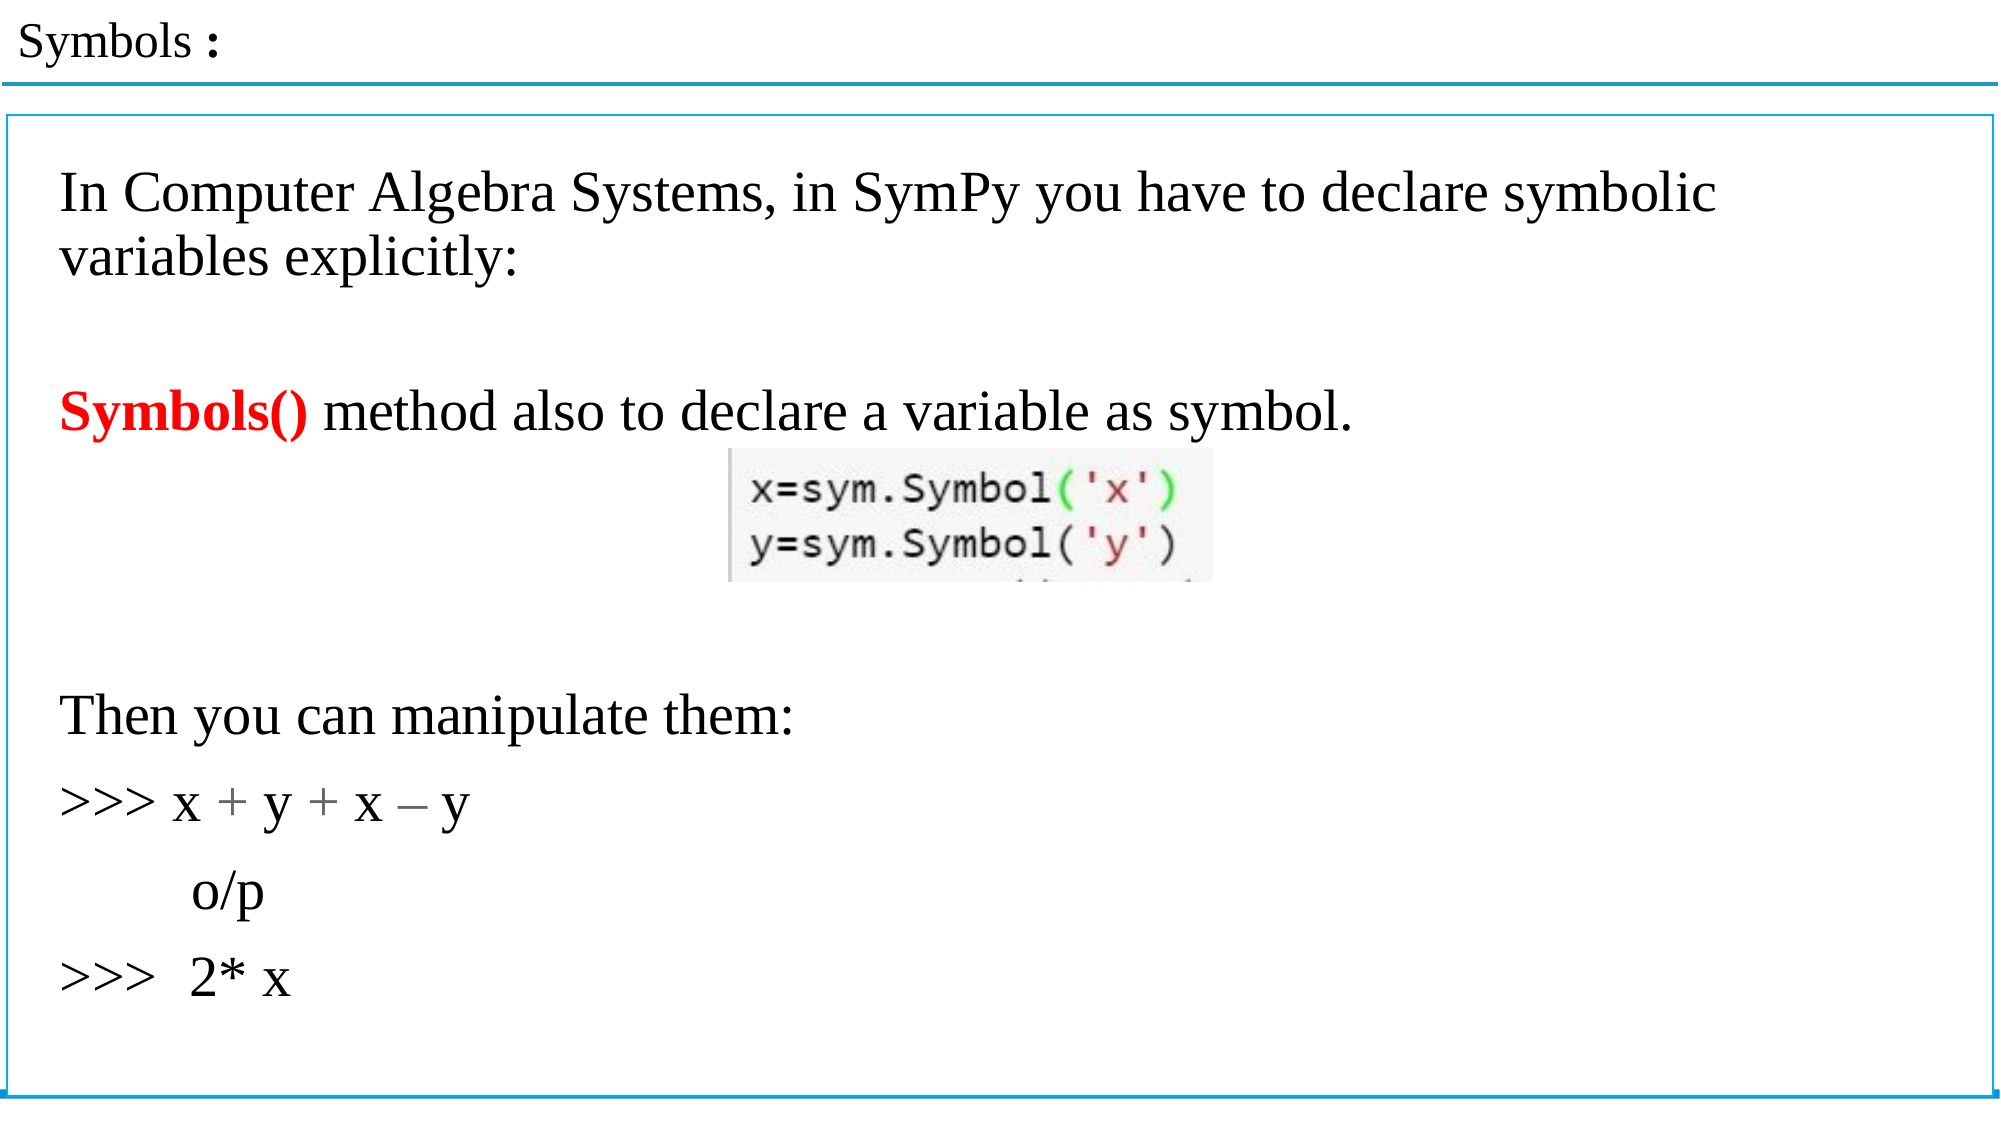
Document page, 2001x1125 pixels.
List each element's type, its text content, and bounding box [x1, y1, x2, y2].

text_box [6, 115, 1993, 1096]
text_box Symbols : [14, 7, 1198, 68]
text_box [0, 1089, 2000, 1099]
picture [727, 448, 1213, 582]
